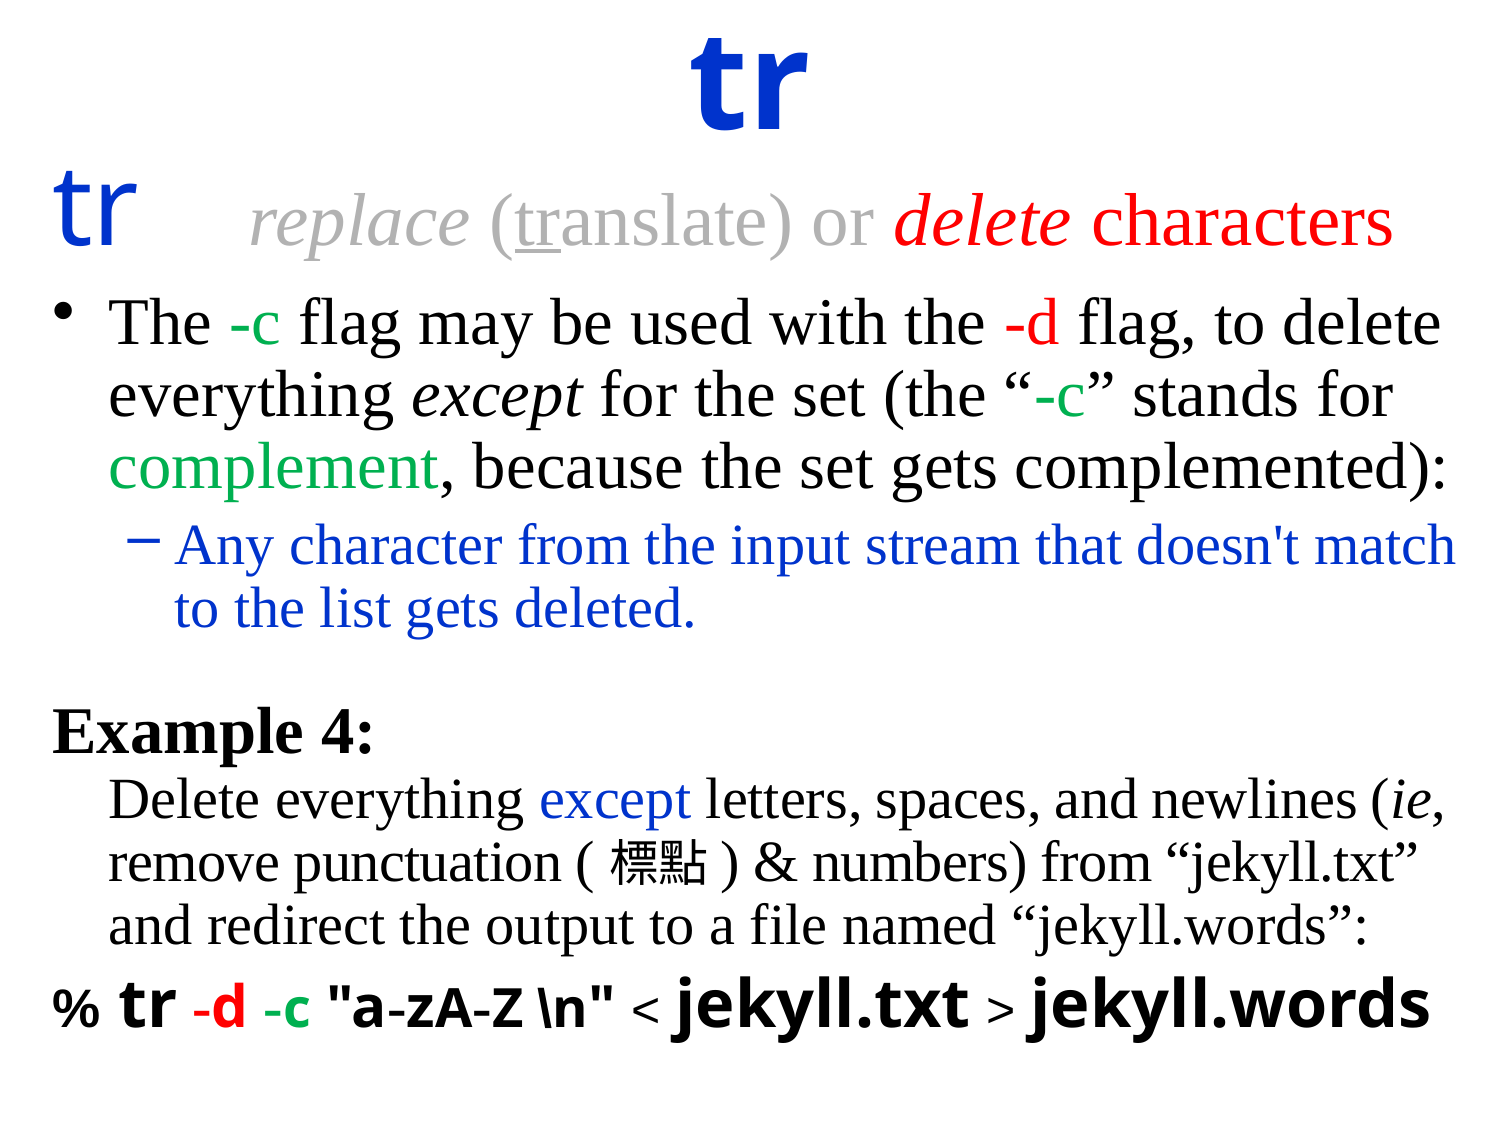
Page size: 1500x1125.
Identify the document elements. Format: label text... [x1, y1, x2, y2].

list tr replace (translate) or delete characters The -c flag may be used with the -d flag, to delete everything except for the set (the “-c” stands for complement, because the set gets complemented): Any character from the input stream that doesn't match to the list gets deleted. Example 4: Delete everything except letters, spaces, and newlines (ie, remove punctuation (標點) & numbers) from “jekyll.txt” and redirect the output to a file named “jekyll.words”: % tr -d -c "a-zA-Z \n" < jekyll.txt > jekyll.words [37, 124, 1476, 1125]
text_box tr [74, 0, 1425, 167]
